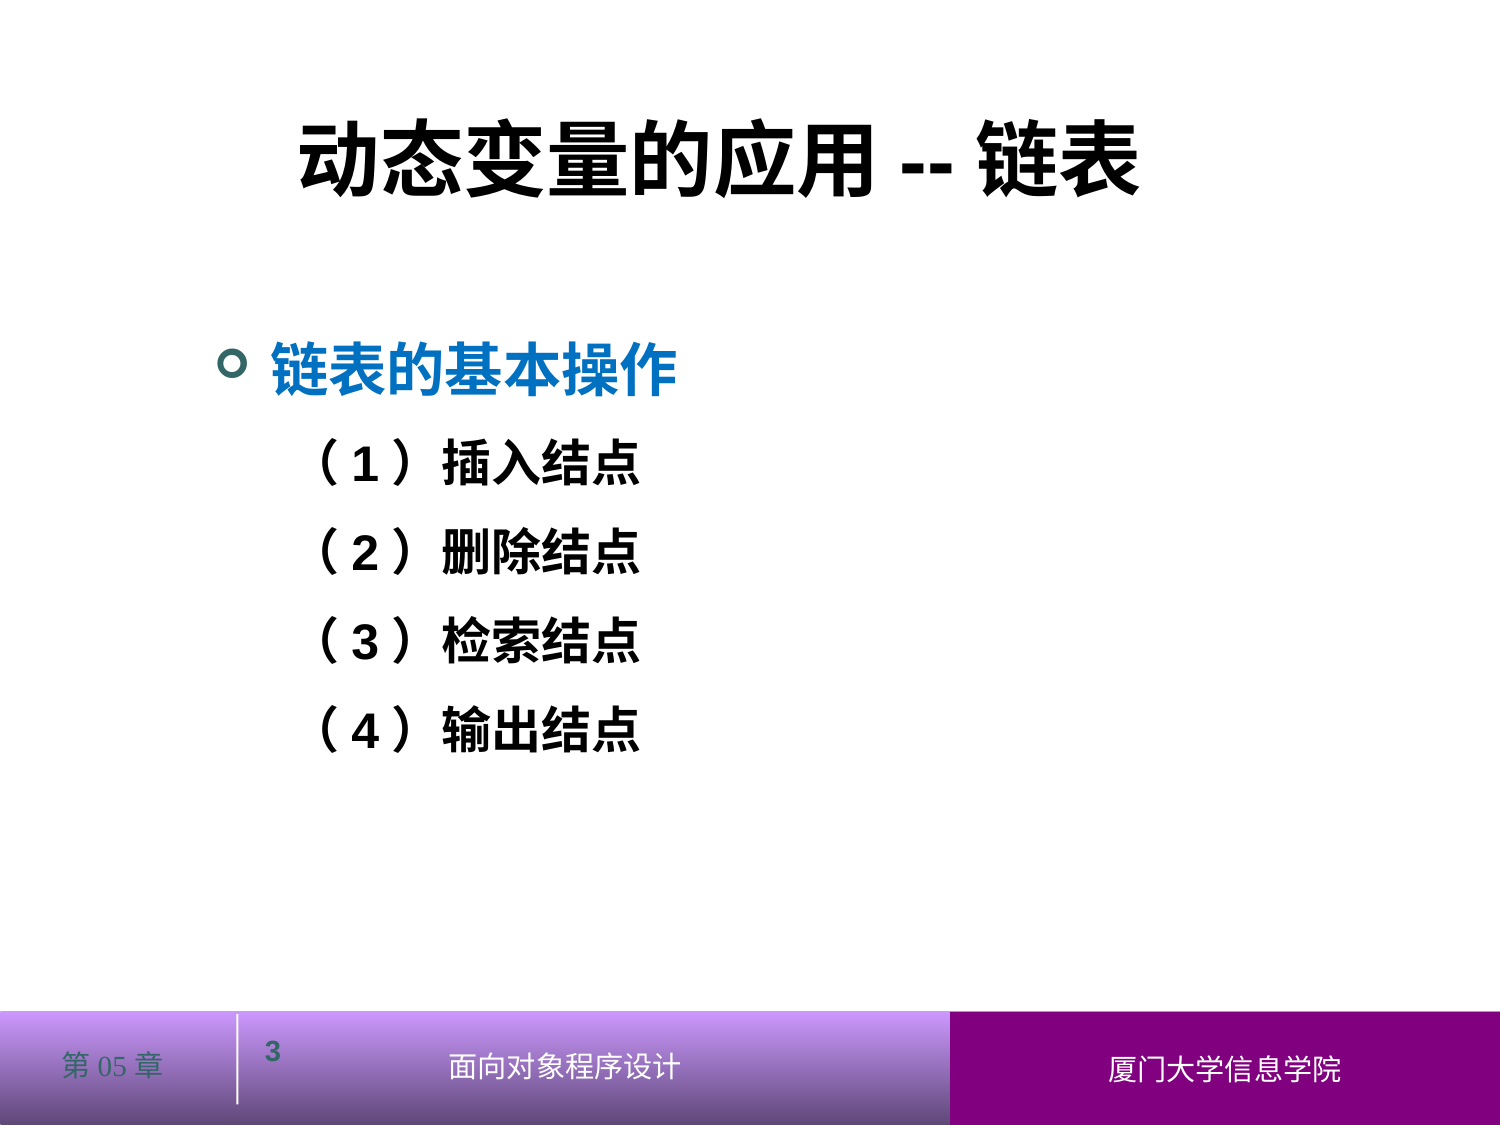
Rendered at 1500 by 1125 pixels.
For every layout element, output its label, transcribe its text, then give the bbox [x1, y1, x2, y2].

slide_number 3 [249, 1025, 463, 1100]
text_box 动态变量的应用--链表 [282, 82, 1368, 233]
list 链表的基本操作 （1）插入结点 （2）删除结点 （3）检索结点 （4）输出结点 [198, 333, 786, 833]
